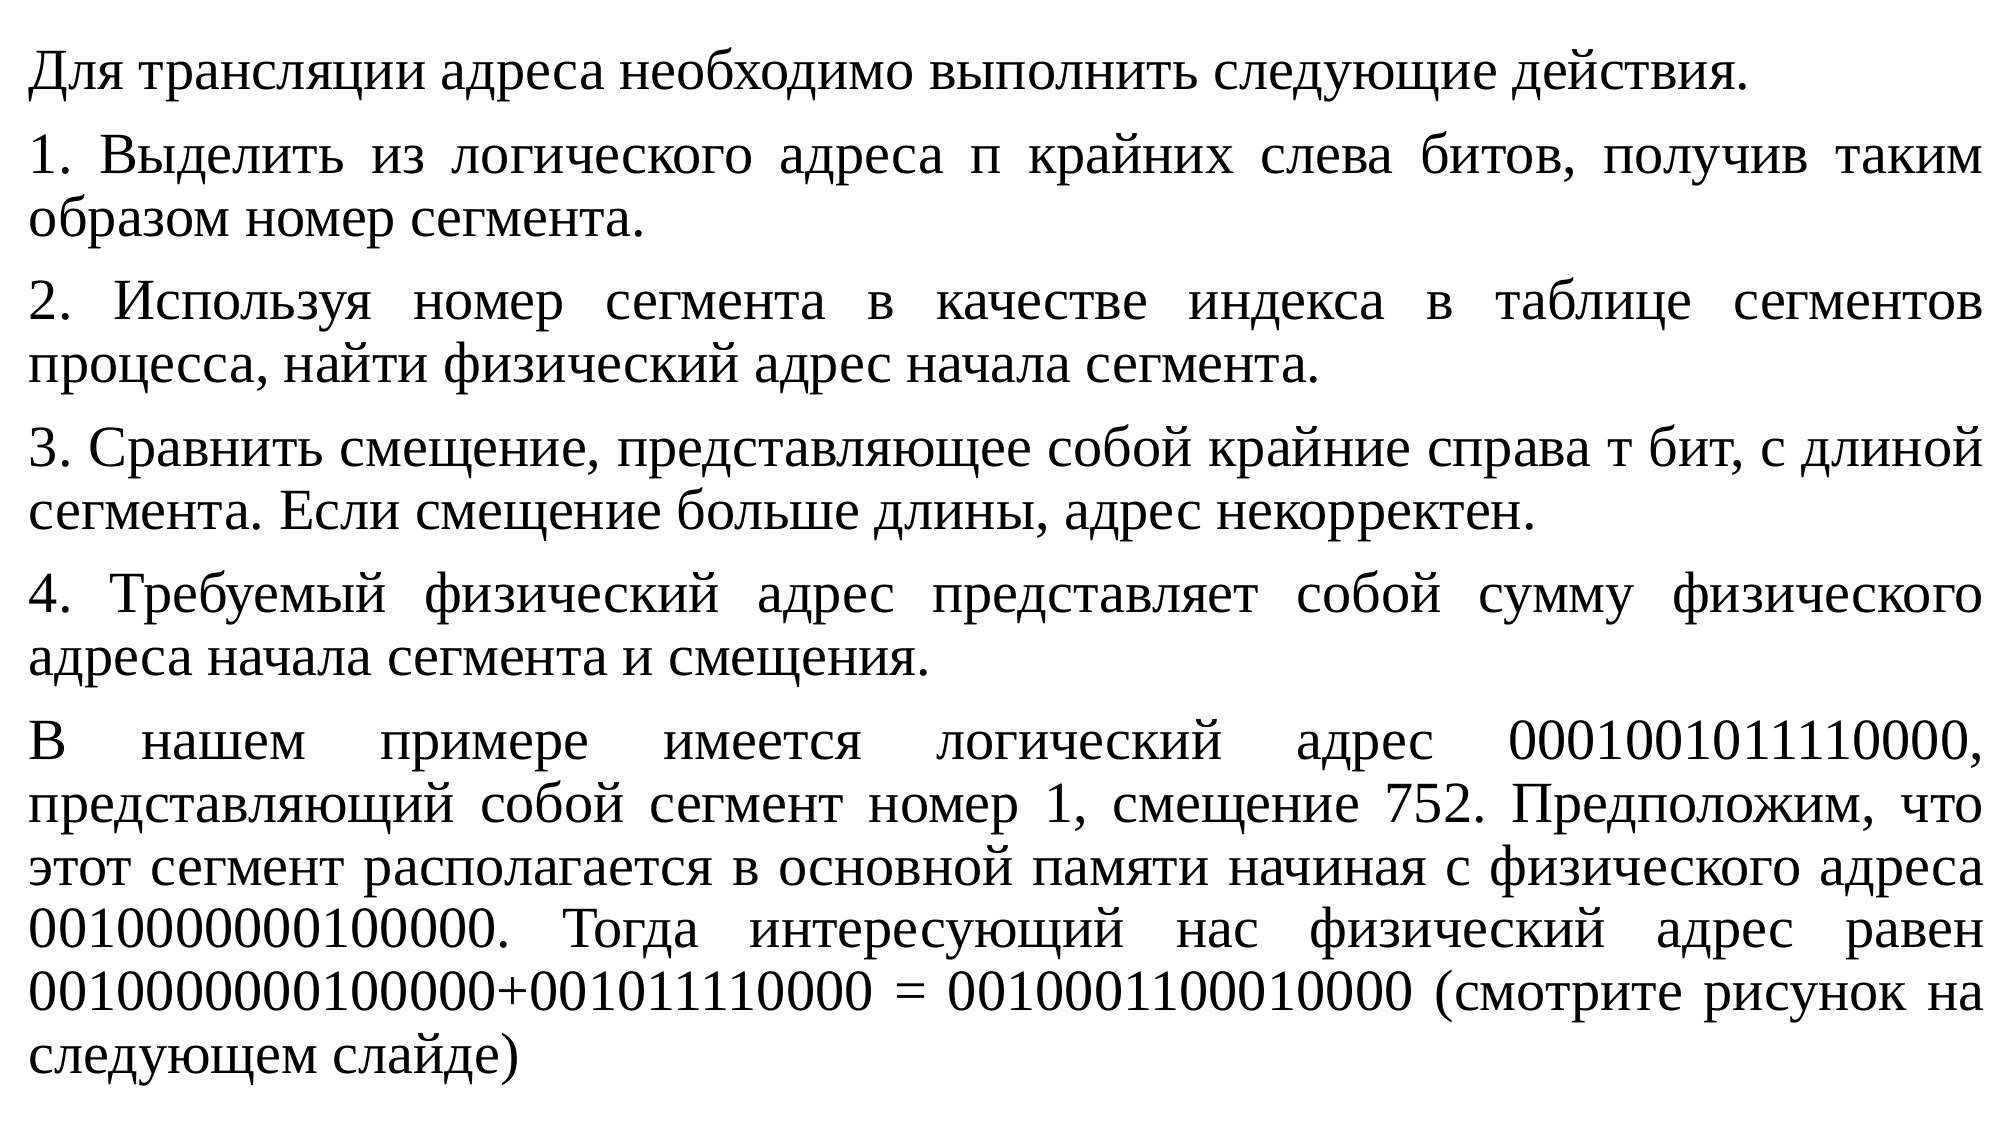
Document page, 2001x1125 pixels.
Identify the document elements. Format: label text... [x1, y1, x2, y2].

list Для трансляции адреса необходимо выполнить следующие действия. 1. Выделить из логического адреса п крайних слева битов, получив таким образом номер сегмента. 2. Используя номер сегмента в качестве индекса в таблице сегментов процесса, найти физический адрес начала сегмента. 3. Сравнить смещение, представляющее собой крайние справа т бит, с длиной сегмента. Если смещение больше длины, адрес некорректен. 4. Требуемый физический адрес представляет собой сумму физического адреса начала сегмента и смещения. В нашем примере имеется логический адрес 0001001011110000, представляющий собой сегмент номер 1, смещение 752. Предположим, что этот сегмент располагается в основной памяти начиная с физического адреса 0010000000100000. Тогда интересующий нас физический адрес равен 0010000000100000+001011110000 = 0010001100010000 (смотрите рисунок на следующем слайде) [14, 31, 2000, 1125]
